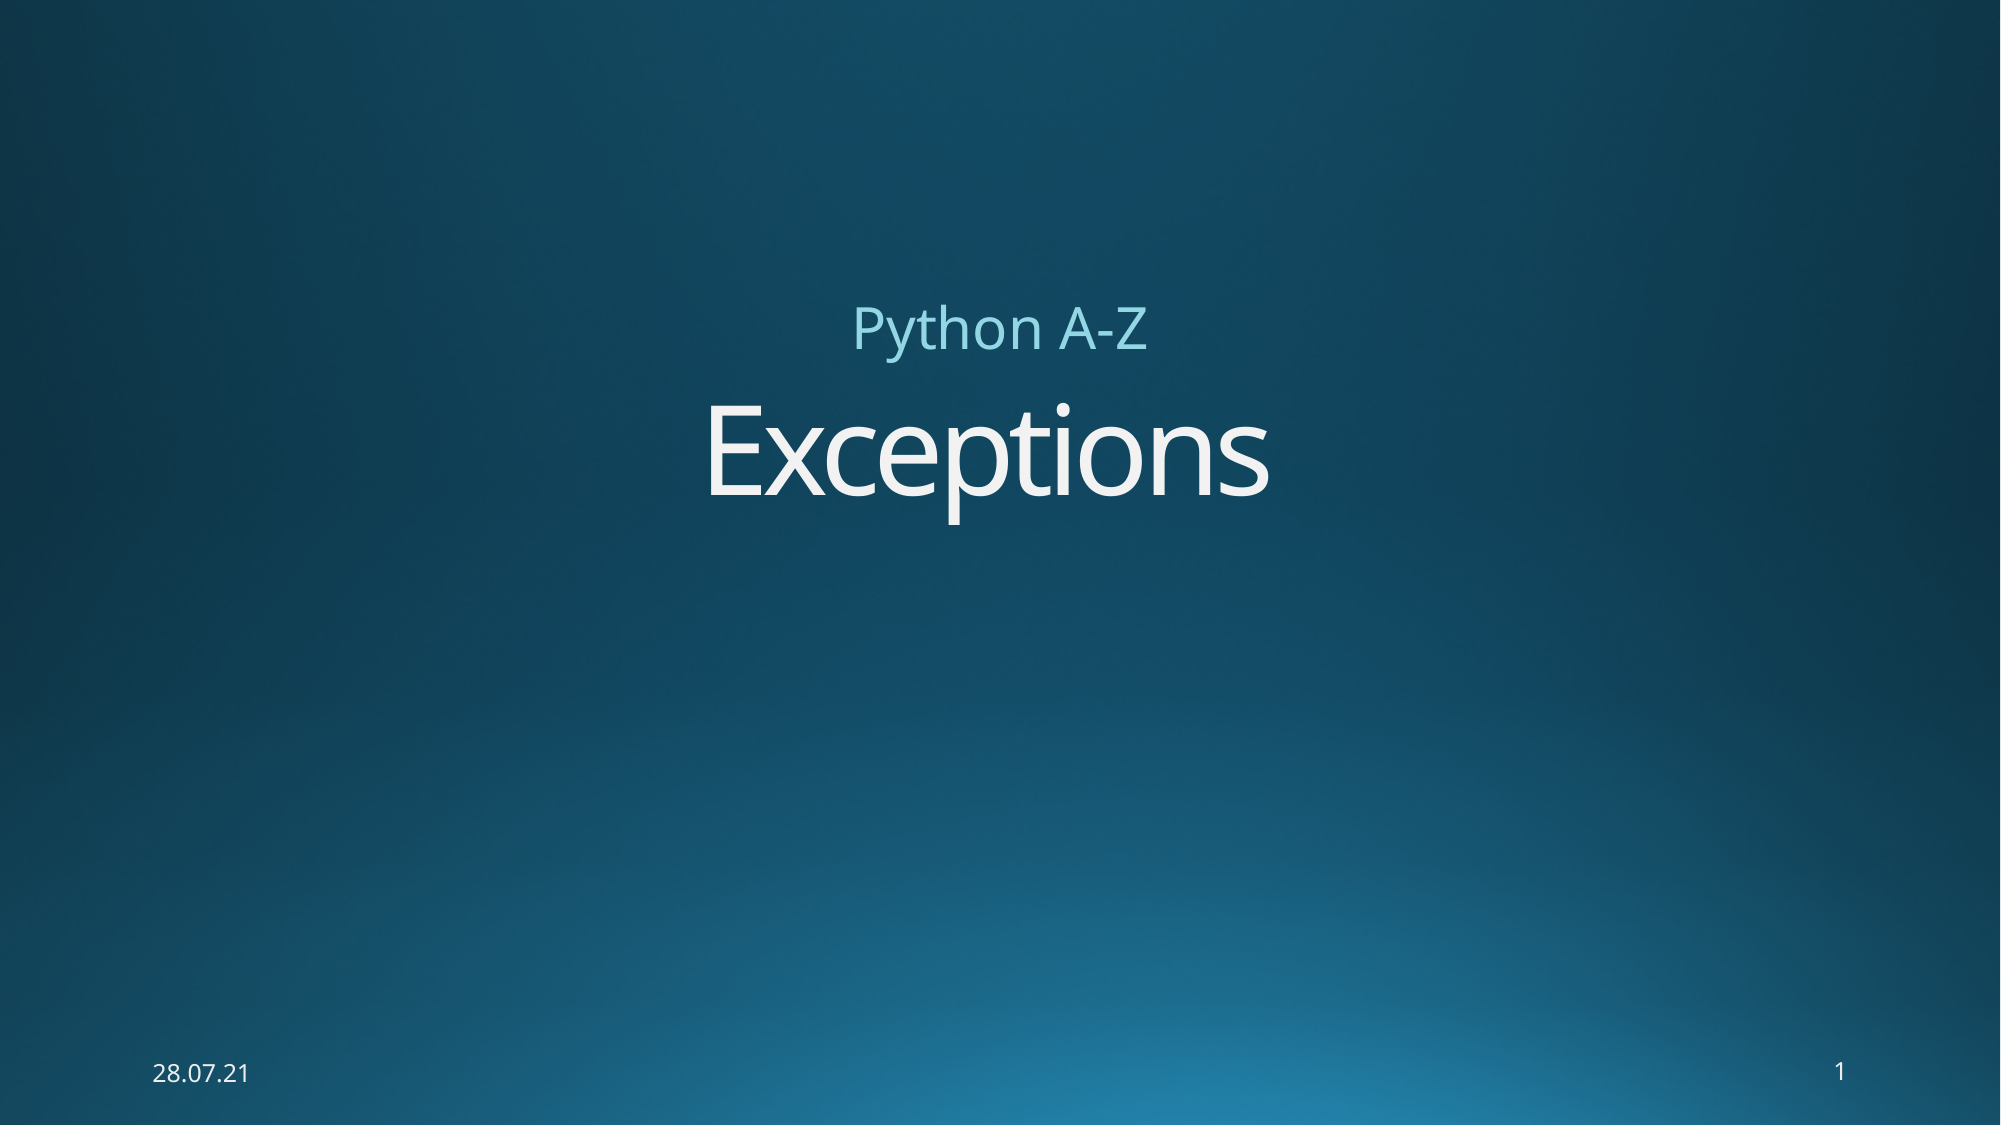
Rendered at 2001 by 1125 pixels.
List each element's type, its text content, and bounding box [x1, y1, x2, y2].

slide_number 1 [1412, 1042, 1863, 1103]
subtitle Python A-Z [249, 245, 1750, 370]
picture [0, 0, 2001, 1125]
title Exceptions [249, 379, 1750, 650]
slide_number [137, 1042, 588, 1103]
